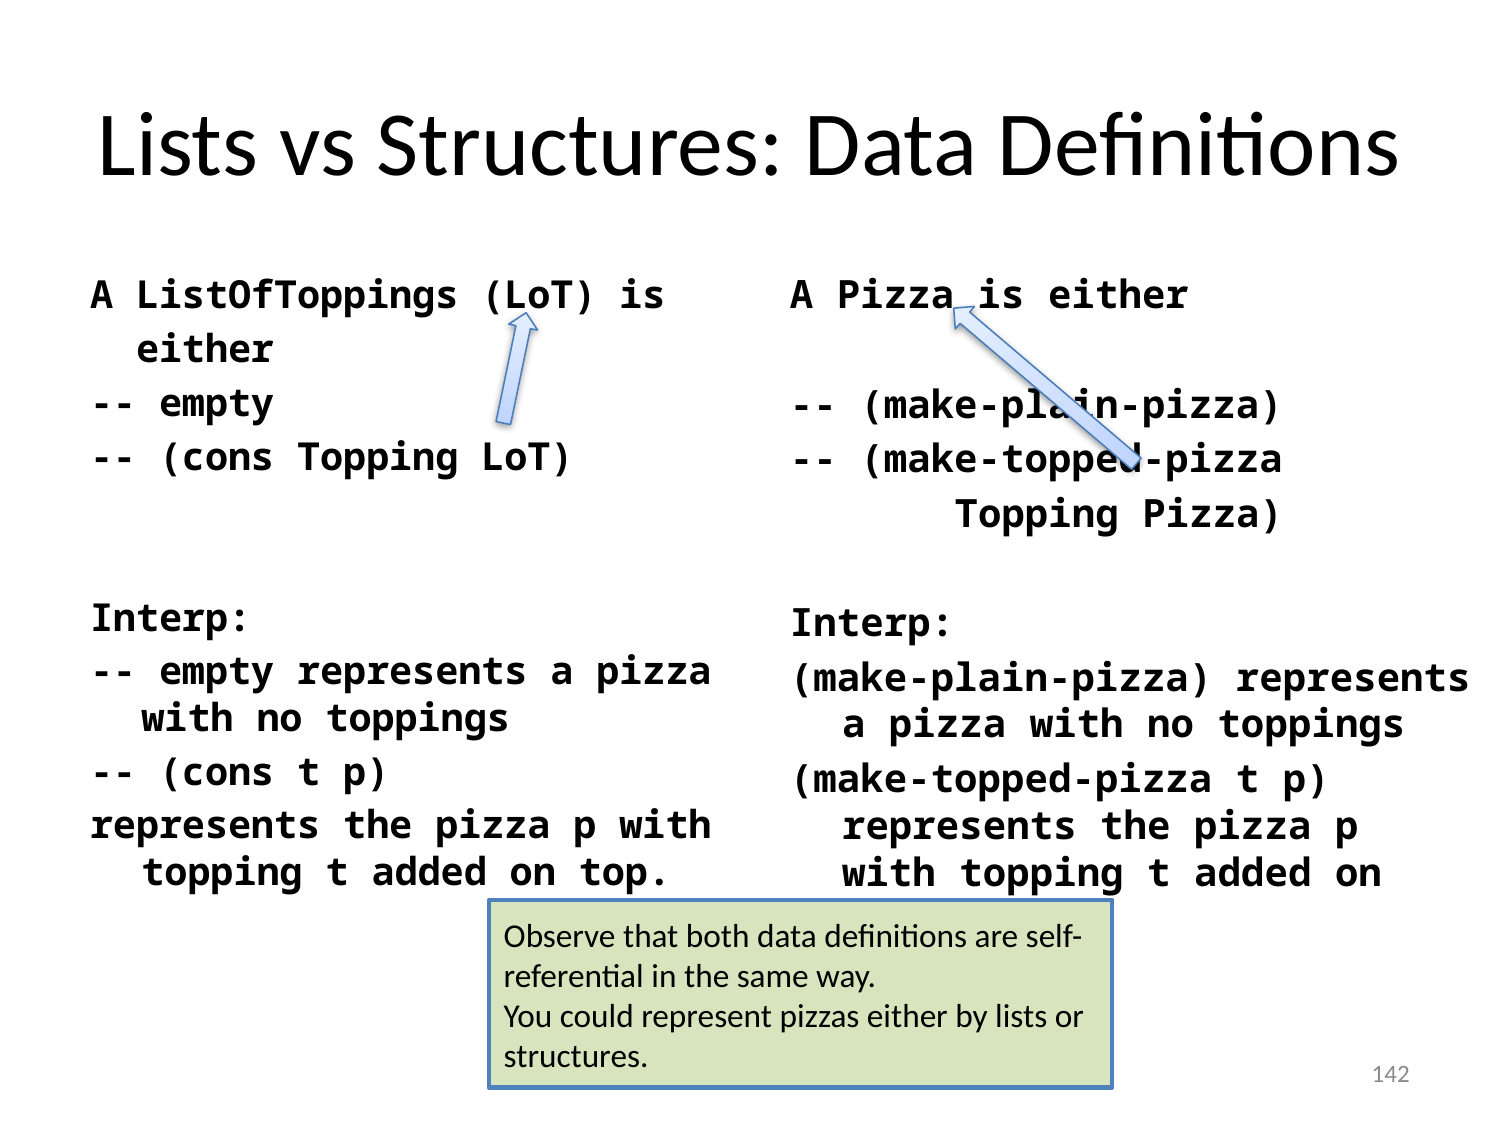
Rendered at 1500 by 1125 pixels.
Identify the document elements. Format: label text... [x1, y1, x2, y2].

title Lists vs Structures: Data Definitions [75, 45, 1425, 233]
text_box [952, 305, 1142, 470]
slide_number 142 [1074, 1042, 1425, 1103]
text_box Observe that both data definitions are self-referential in the same way. You could represent pizzas either by lists or structures. [487, 898, 1114, 1090]
list A Pizza is either -- (make-plain-pizza) -- (make-topped-pizza Topping Pizza) Interp: (make-plain-pizza) represents a pizza with no toppings (make-topped-pizza t p) represents the pizza p with topping t added on top. [774, 262, 1488, 1005]
text_box [495, 312, 539, 426]
list A ListOfToppings (LoT) is either -- empty -- (cons Topping LoT) Interp: -- empty represents a pizza with no toppings -- (cons t p) represents the pizza p with topping t added on top. [75, 262, 738, 1005]
